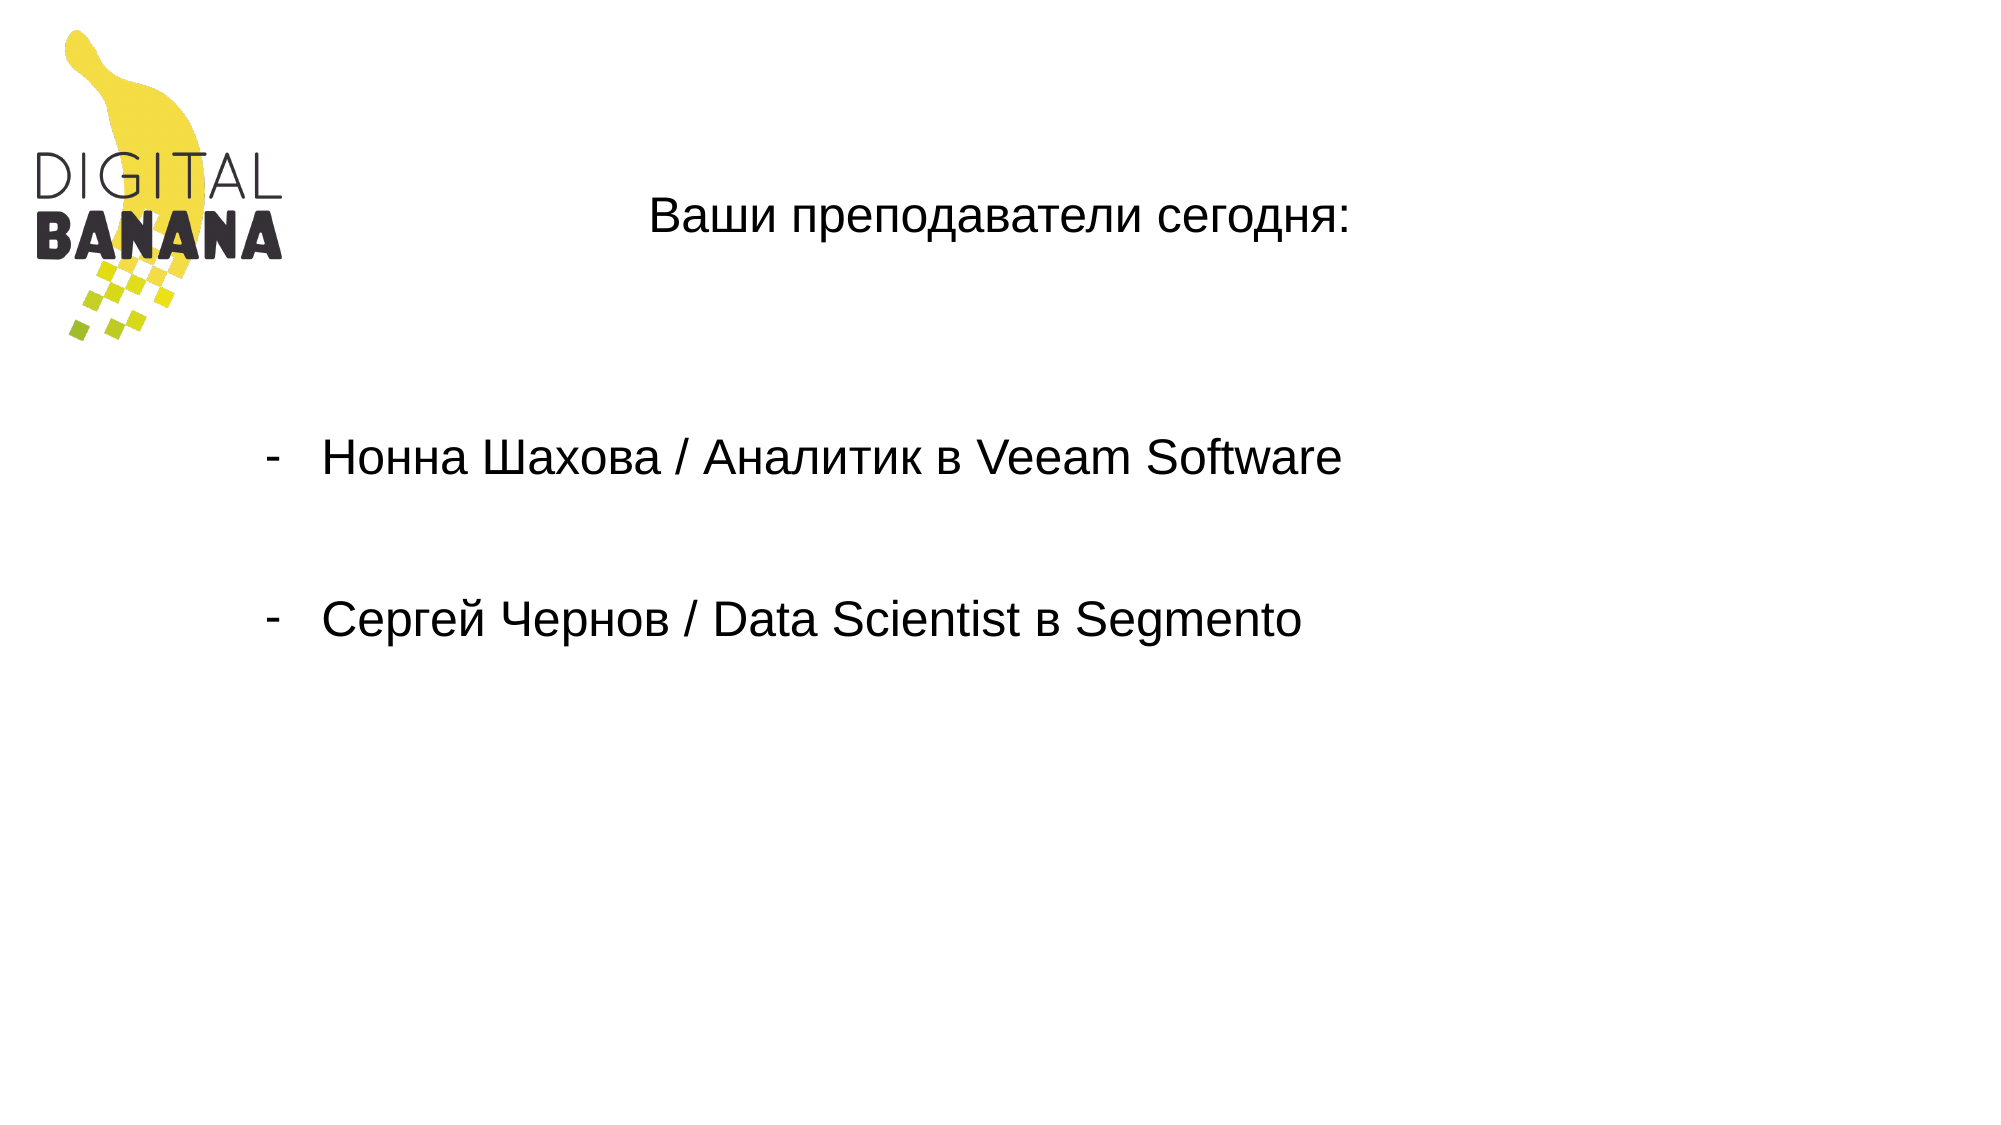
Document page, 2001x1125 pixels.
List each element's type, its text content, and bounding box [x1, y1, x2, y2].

subtitle Ваши преподаватели сегодня: Нонна Шахова / Аналитик в Veeam Software Сергей Чернов / Data Scientist в Segmento [249, 174, 1750, 863]
picture [37, 30, 282, 342]
